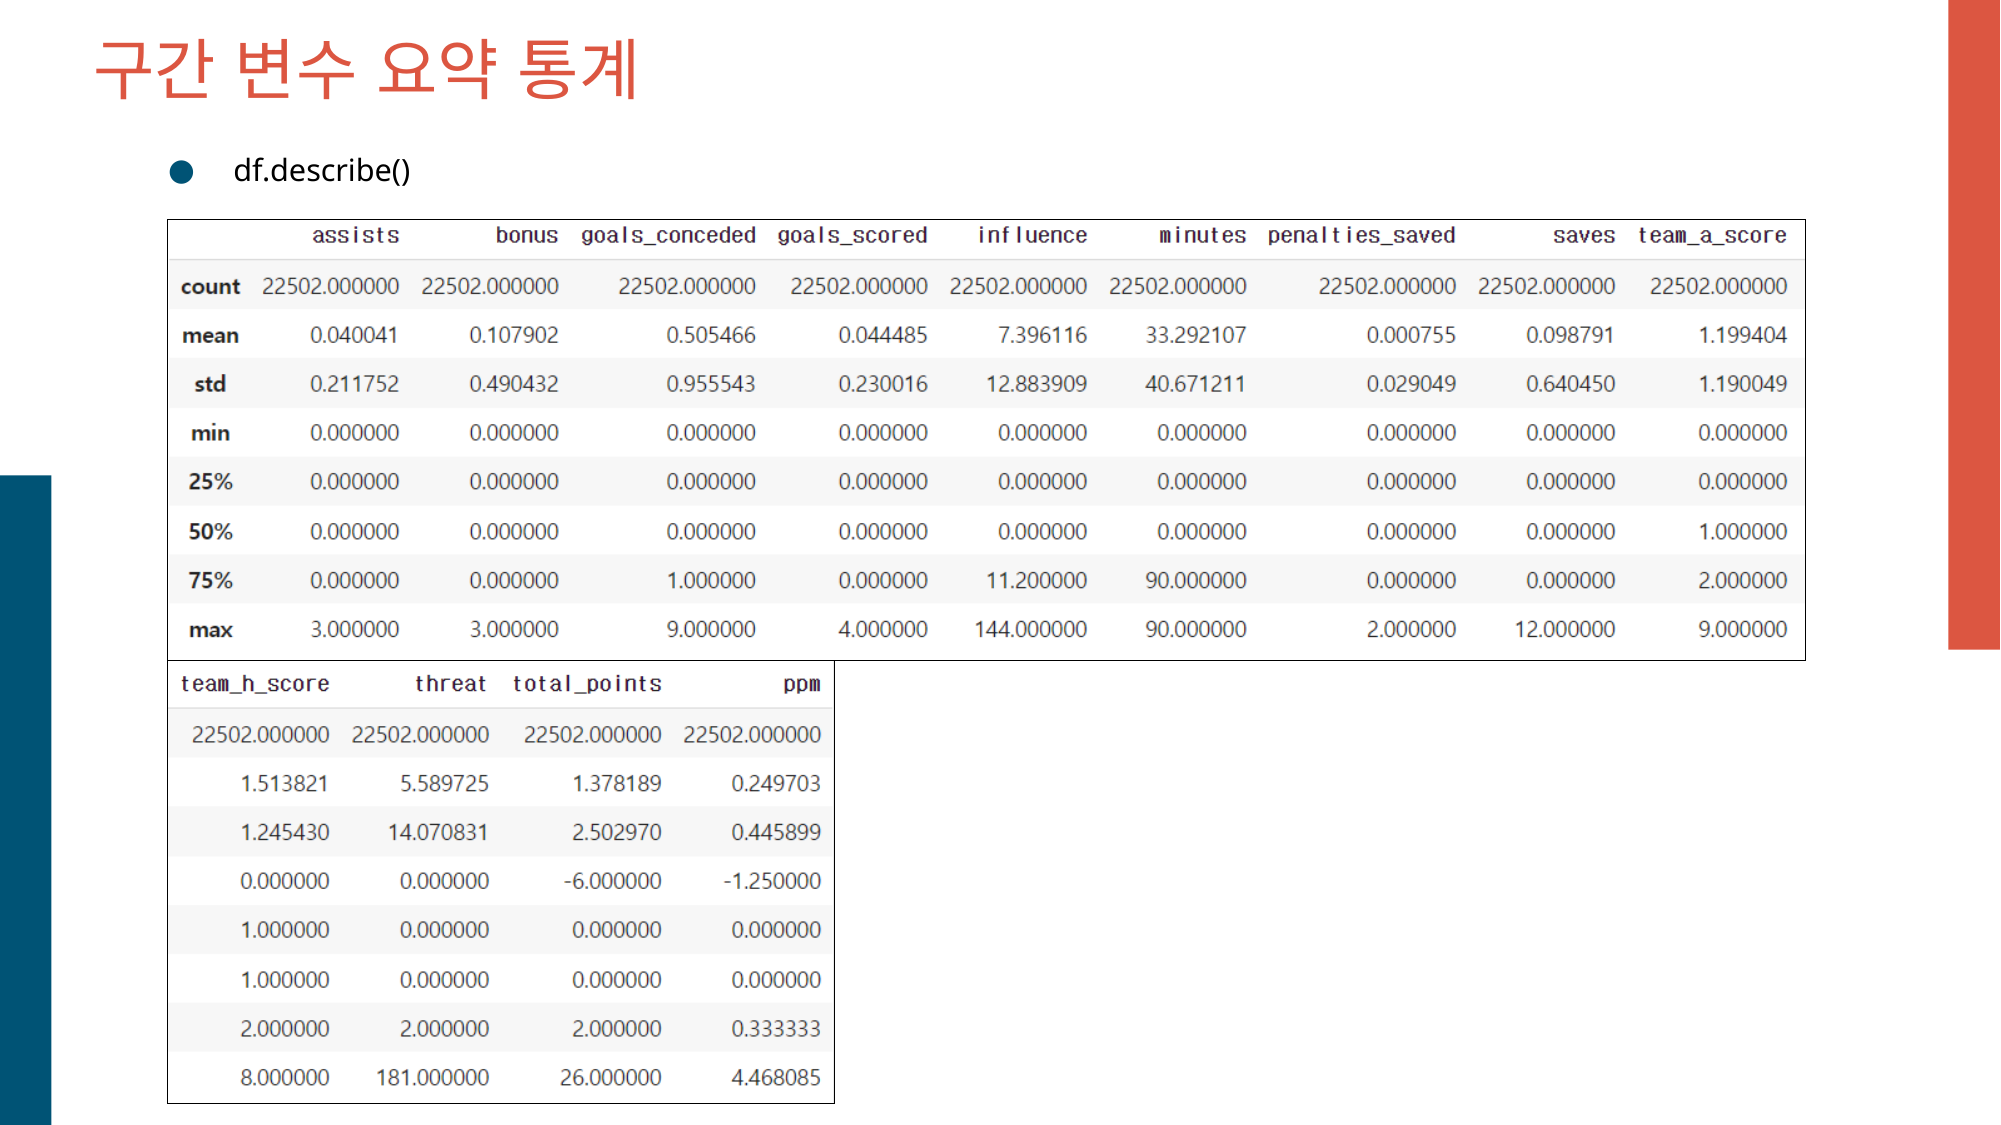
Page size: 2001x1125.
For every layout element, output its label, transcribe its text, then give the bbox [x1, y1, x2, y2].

title 구간 변수 요약 통계 [73, 25, 1838, 111]
picture [167, 218, 1806, 1104]
list df.describe() [113, 87, 1100, 251]
